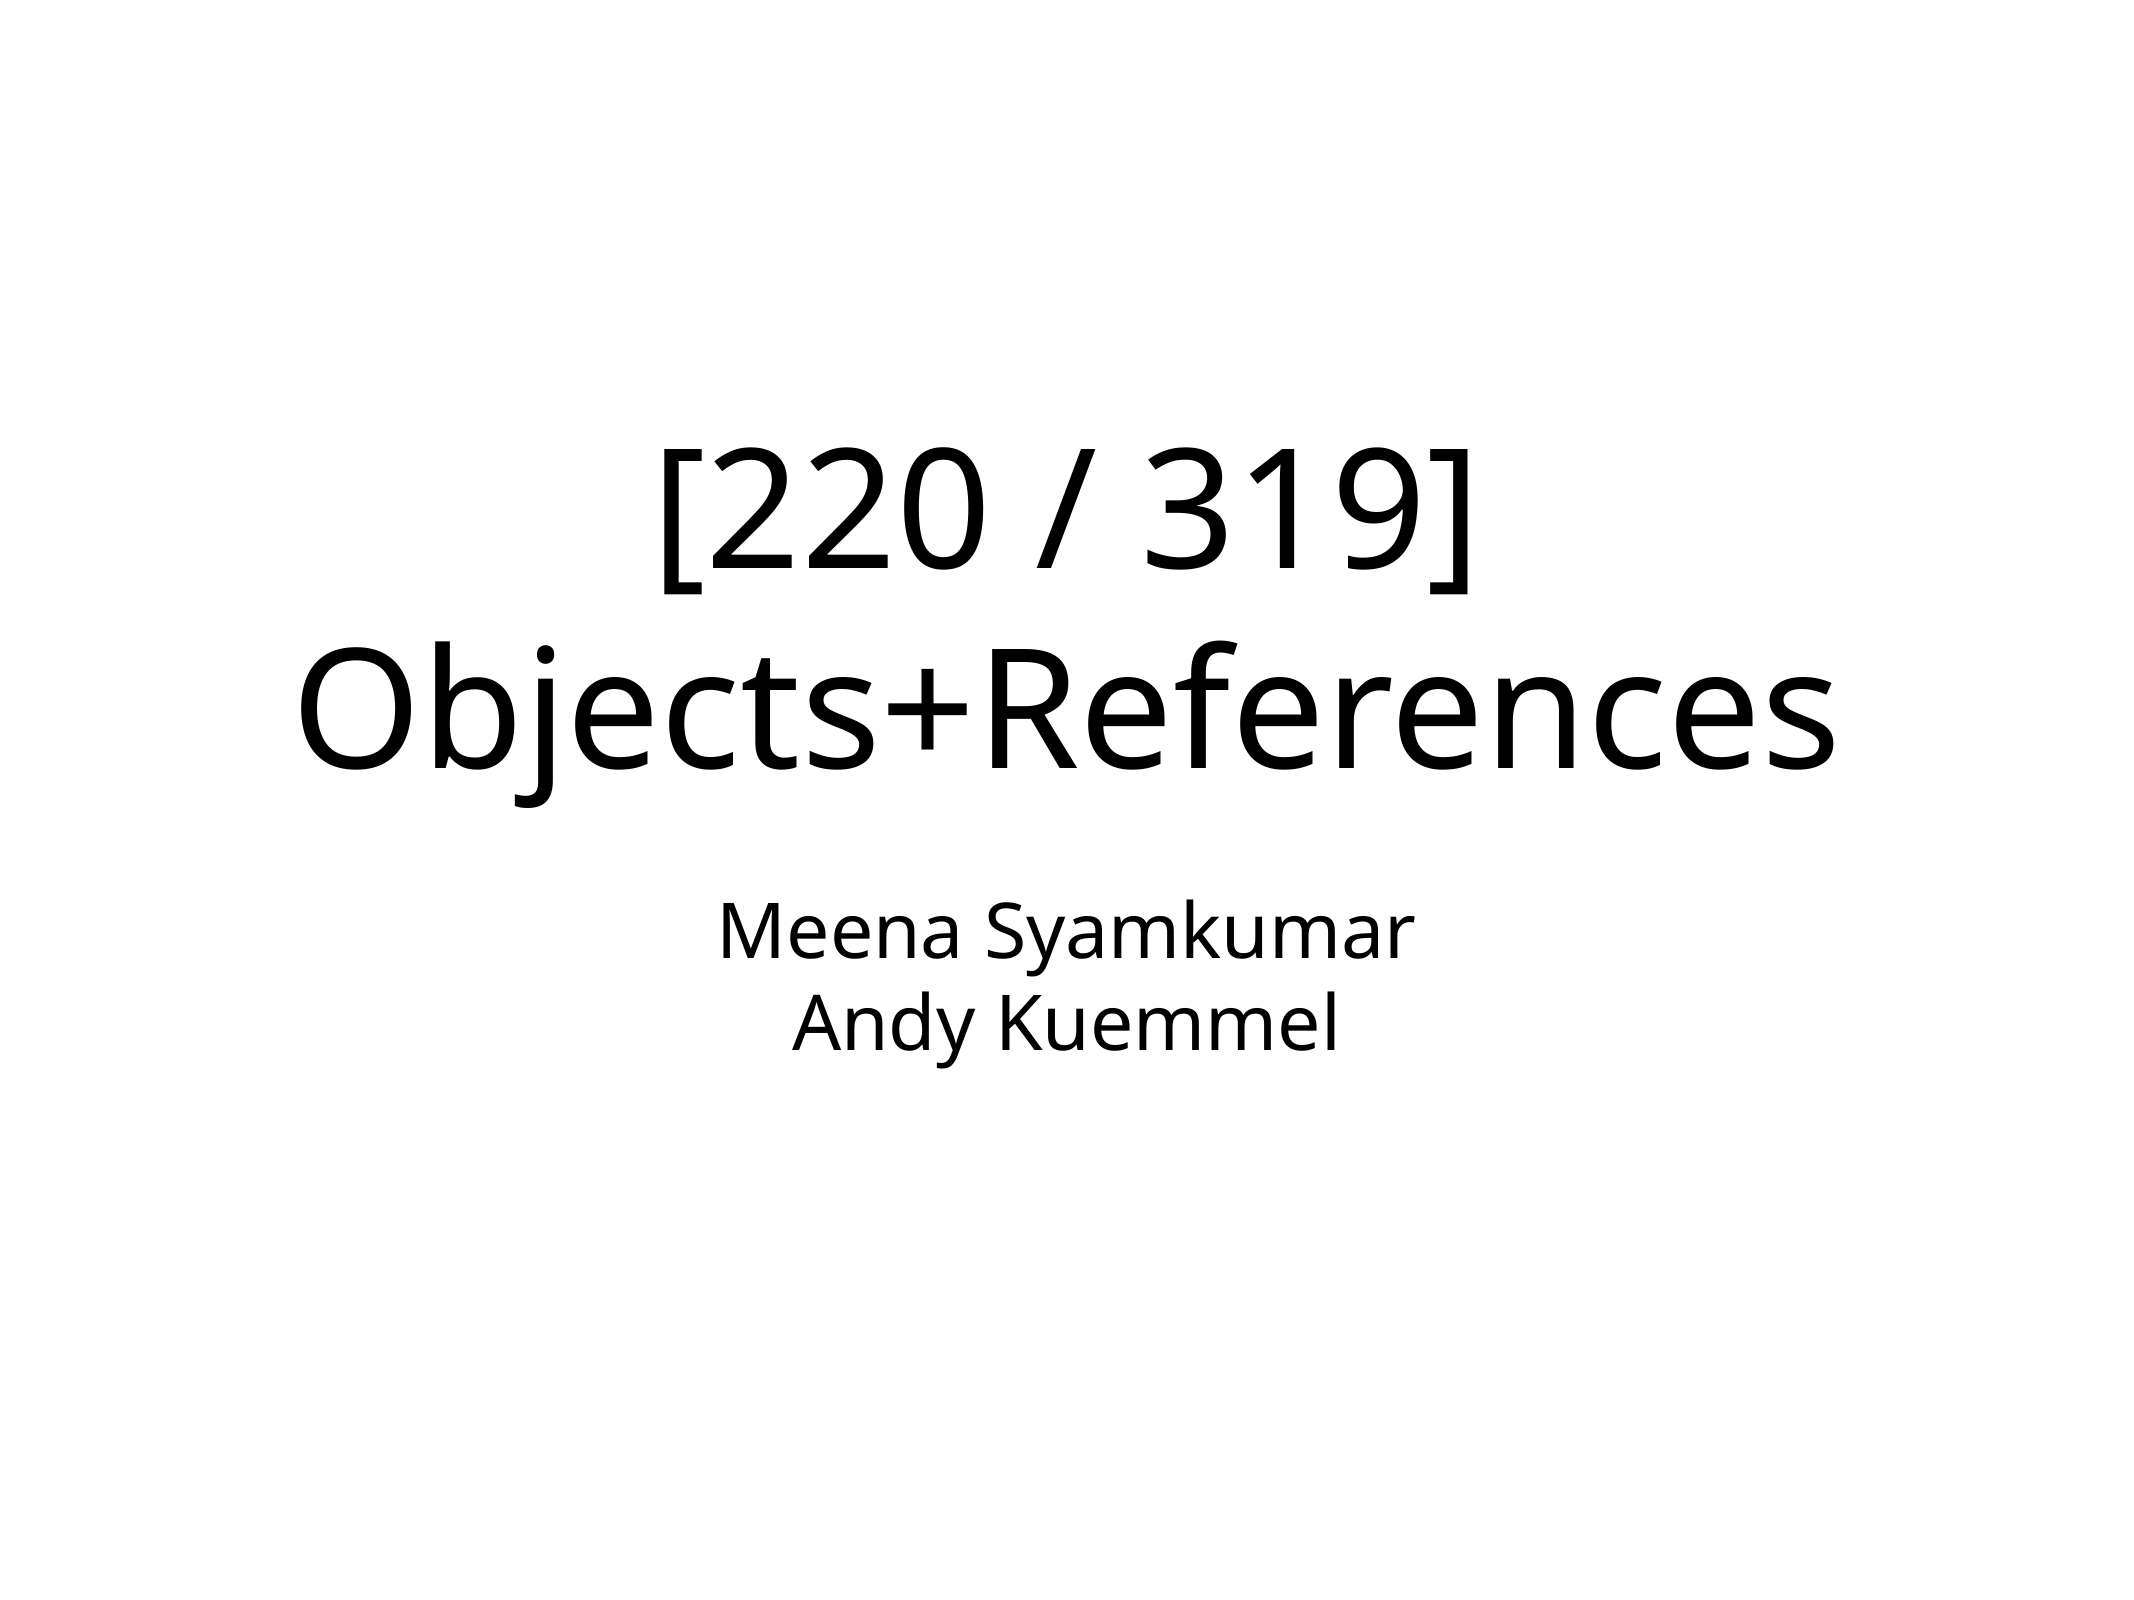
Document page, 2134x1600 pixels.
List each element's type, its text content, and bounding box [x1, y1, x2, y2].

text_box Meena Syamkumar Andy Kuemmel [208, 872, 1925, 1059]
title [220 / 319] Objects+References [34, 268, 2100, 811]
